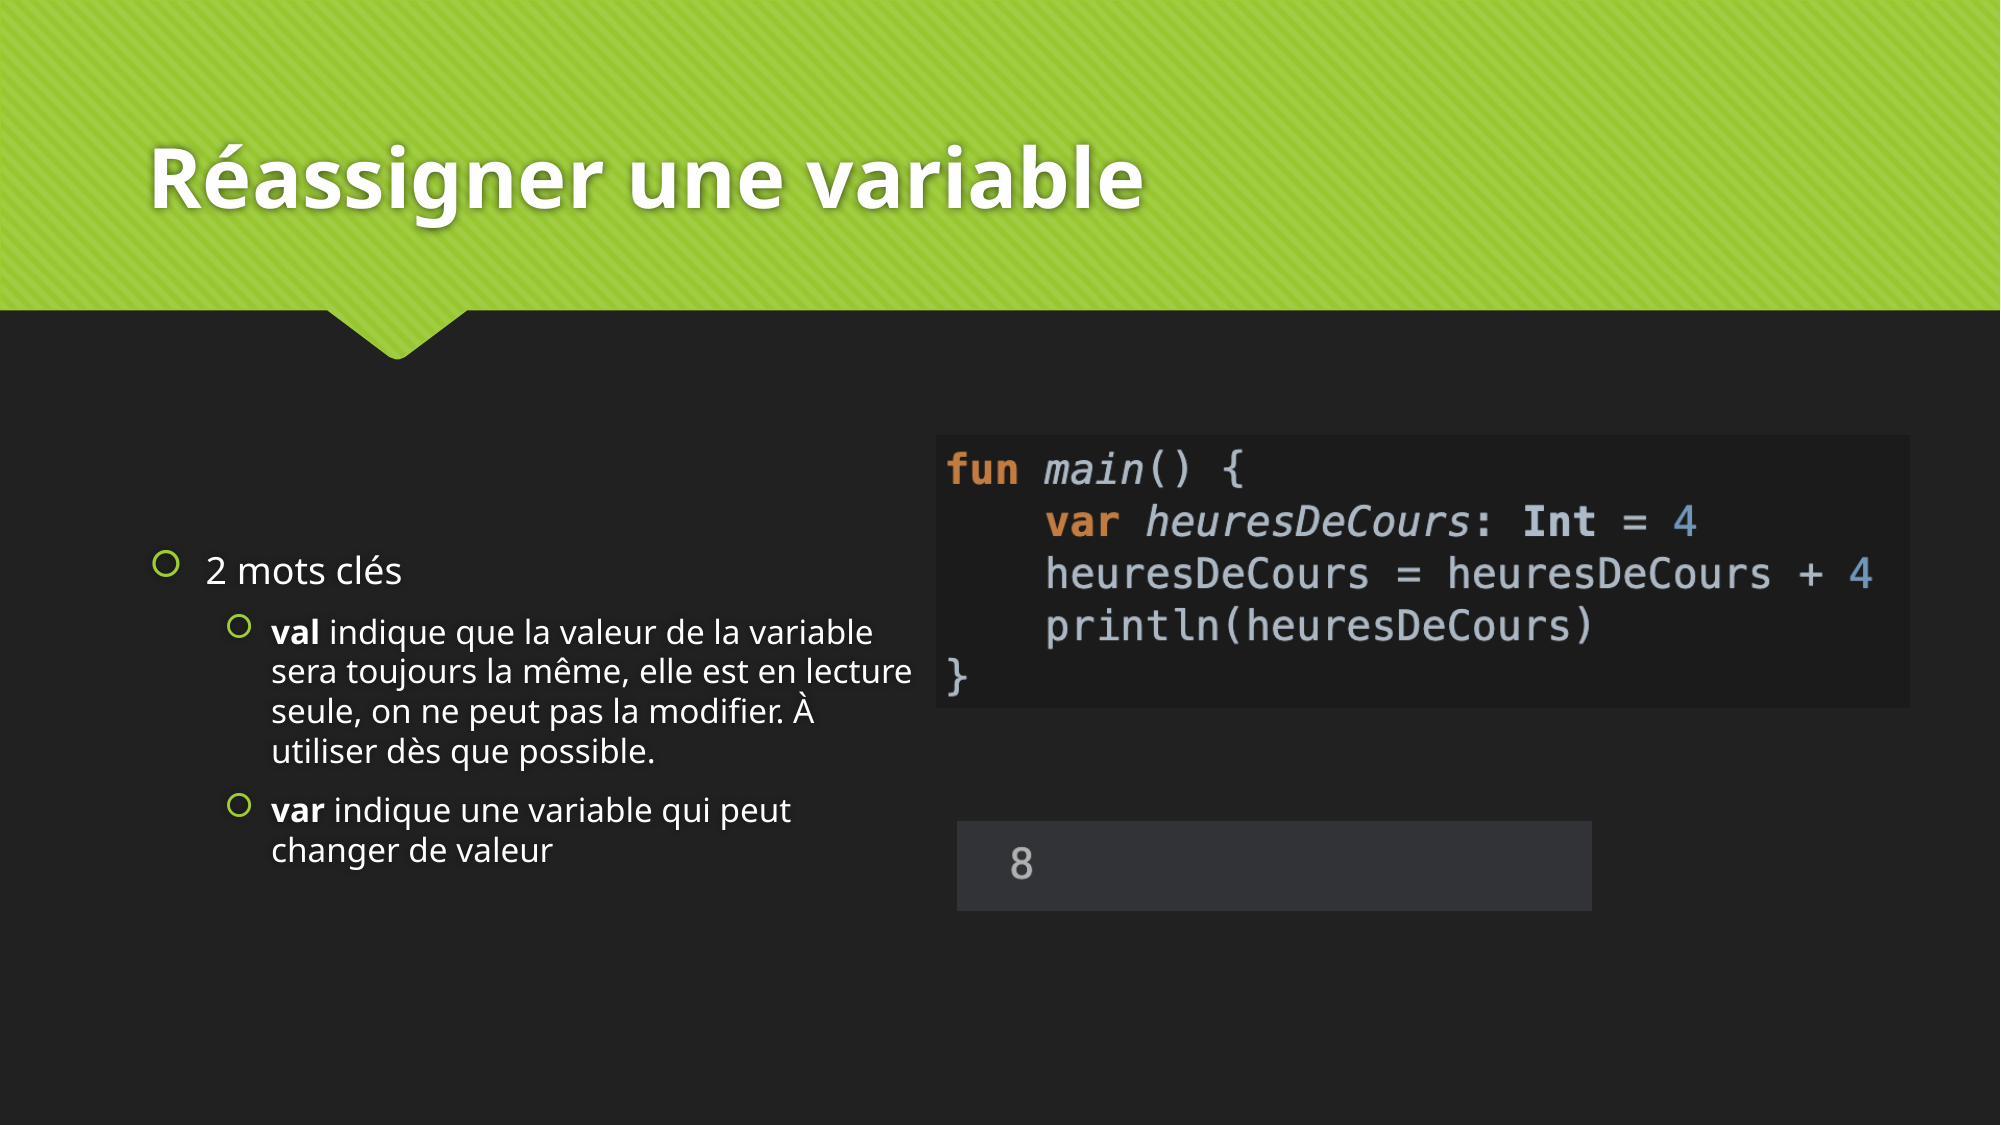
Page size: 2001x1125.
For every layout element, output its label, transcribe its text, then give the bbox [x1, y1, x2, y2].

picture [936, 434, 1910, 709]
title Réassigner une variable [132, 73, 1868, 233]
list 2 mots clés val indique que la valeur de la variable sera toujours la même, elle est en lecture seule, on ne peut pas la modifier. À utiliser dès que possible. var indique une variable qui peut changer de valeur [134, 364, 933, 1052]
picture [957, 820, 1592, 911]
